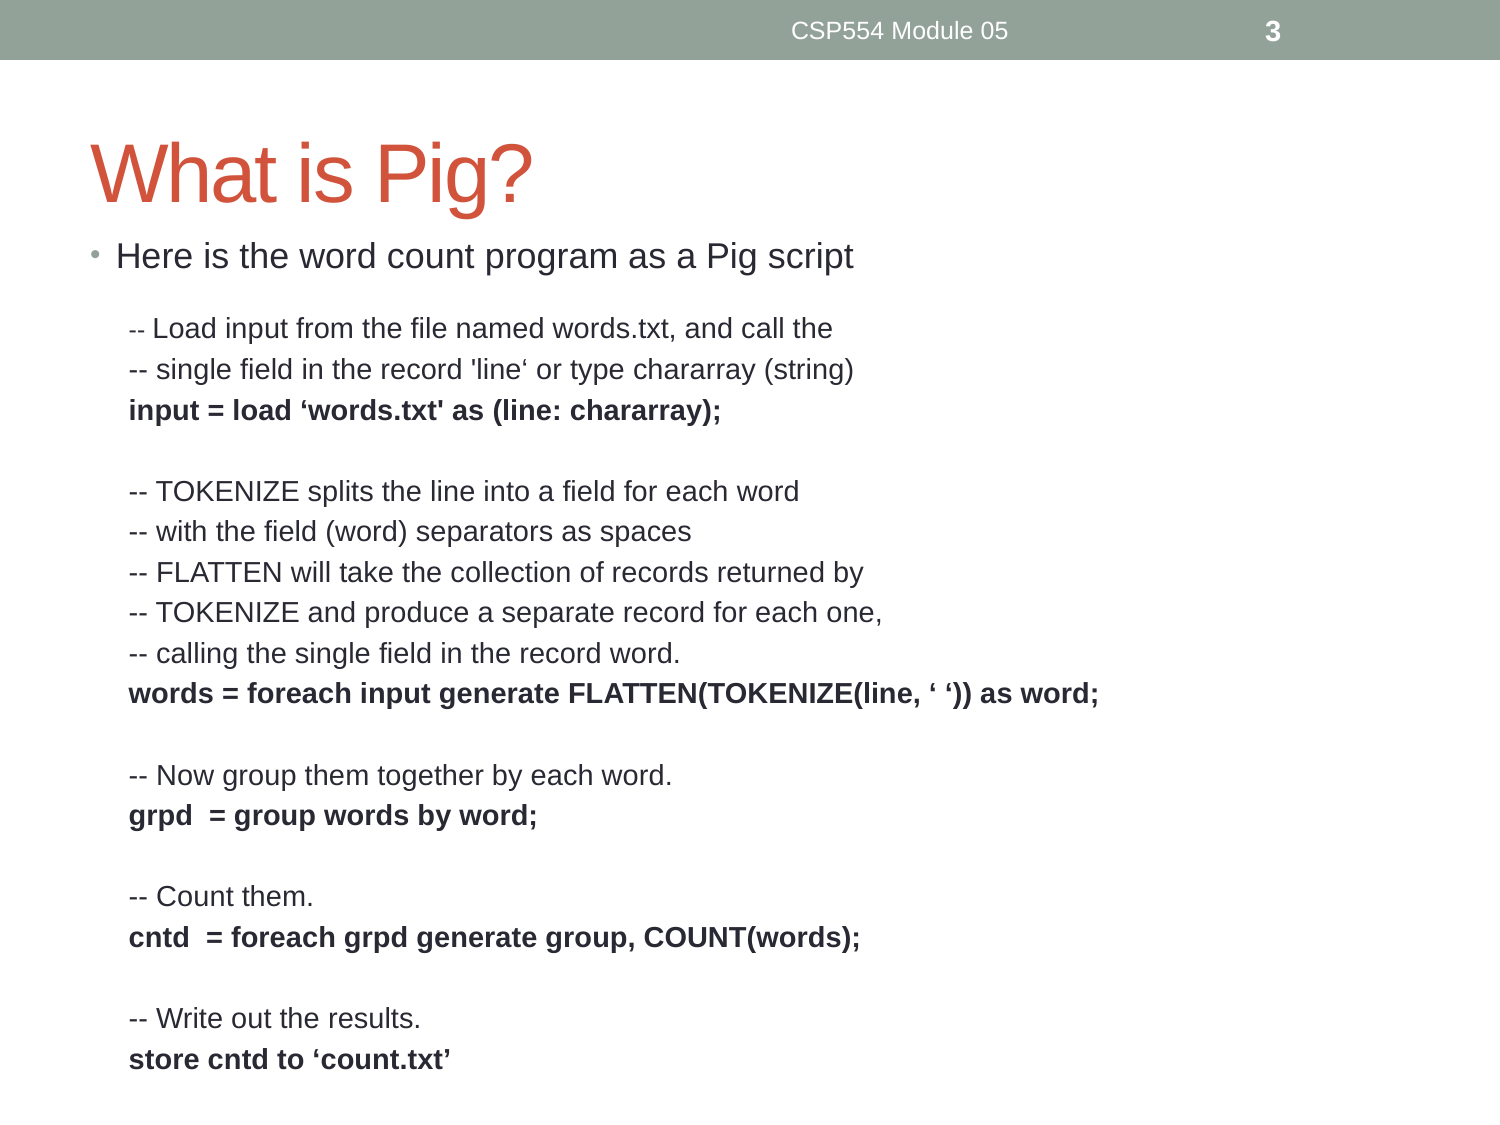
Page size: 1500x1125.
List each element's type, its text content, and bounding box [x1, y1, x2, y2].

list Here is the word count program as a Pig script -- Load input from the file named words.txt, and call the -- single field in the record 'line‘ or type chararray (string) input = load ‘words.txt' as (line: chararray); -- TOKENIZE splits the line into a field for each word -- with the field (word) separators as spaces -- FLATTEN will take the collection of records returned by -- TOKENIZE and produce a separate record for each one, -- calling the single field in the record word. words = foreach input generate FLATTEN(TOKENIZE(line, ‘ ‘)) as word; -- Now group them together by each word. grpd = group words by word; -- Count them. cntd = foreach grpd generate group, COUNT(words); -- Write out the results. store cntd to ‘count.txt’ [75, 224, 1425, 1088]
footer CSP554 Module 05 [562, 3, 1238, 57]
slide_number 3 [1250, 3, 1425, 57]
title What is Pig? [75, 87, 1425, 224]
